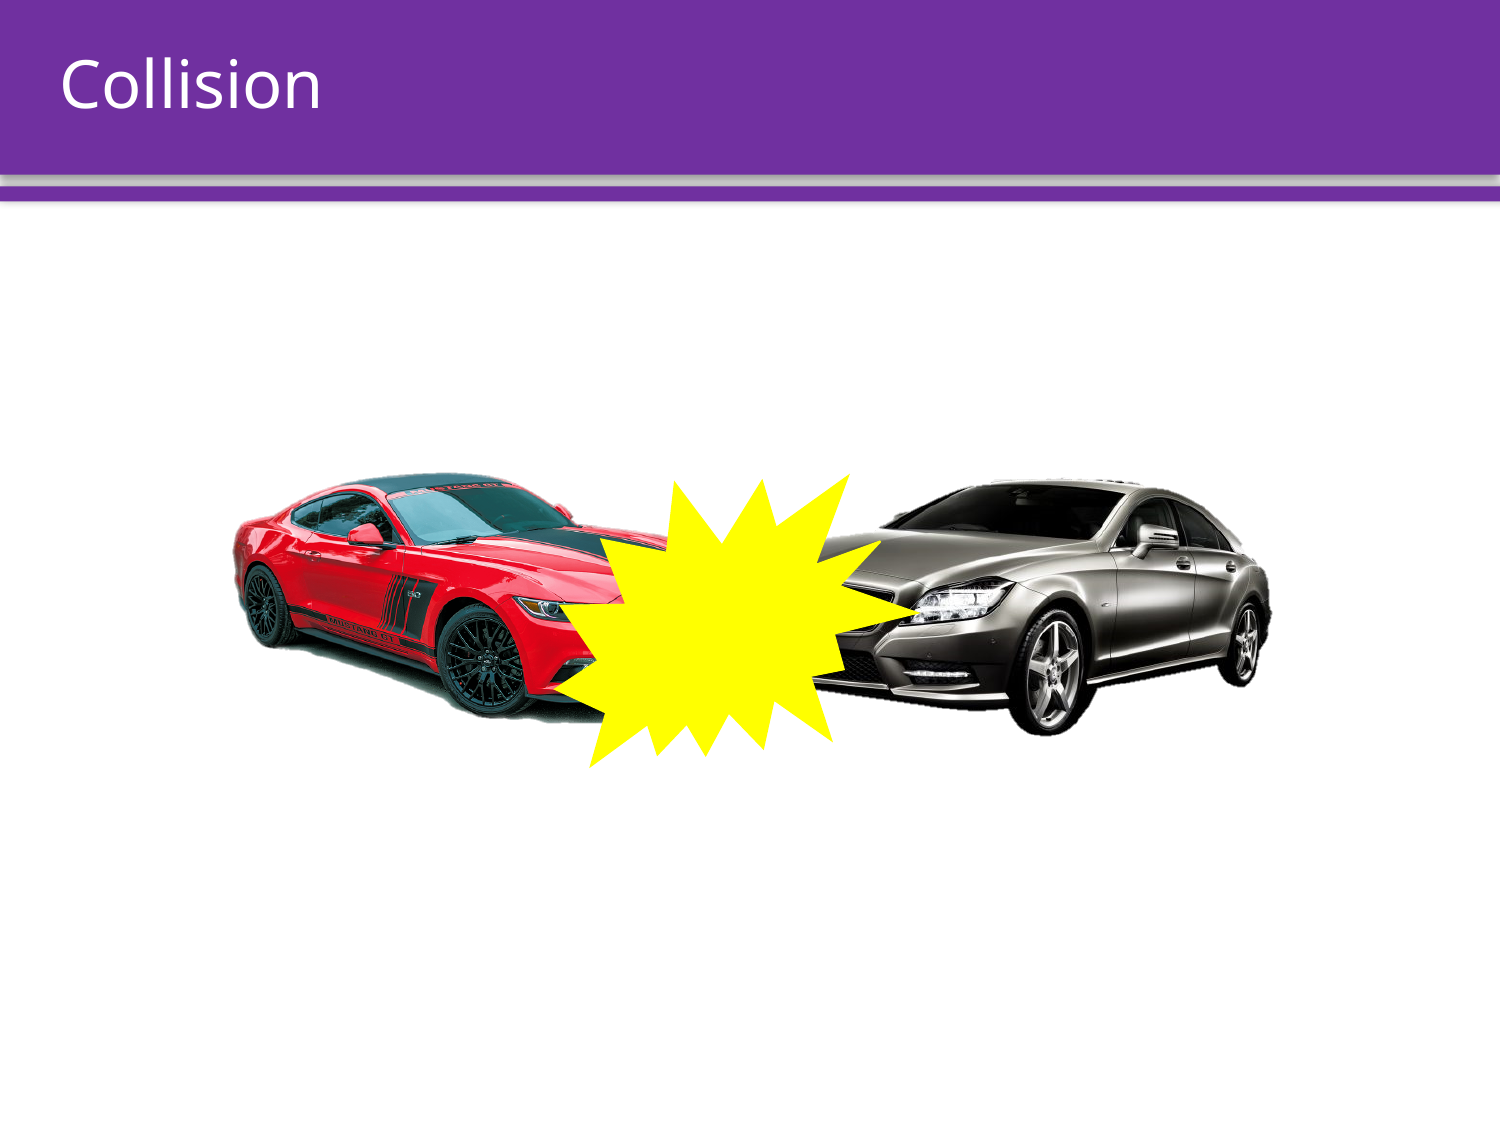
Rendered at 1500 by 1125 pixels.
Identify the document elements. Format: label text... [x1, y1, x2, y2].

title Collision [44, 0, 1464, 175]
picture [224, 396, 1332, 785]
text_box [589, 760, 601, 769]
